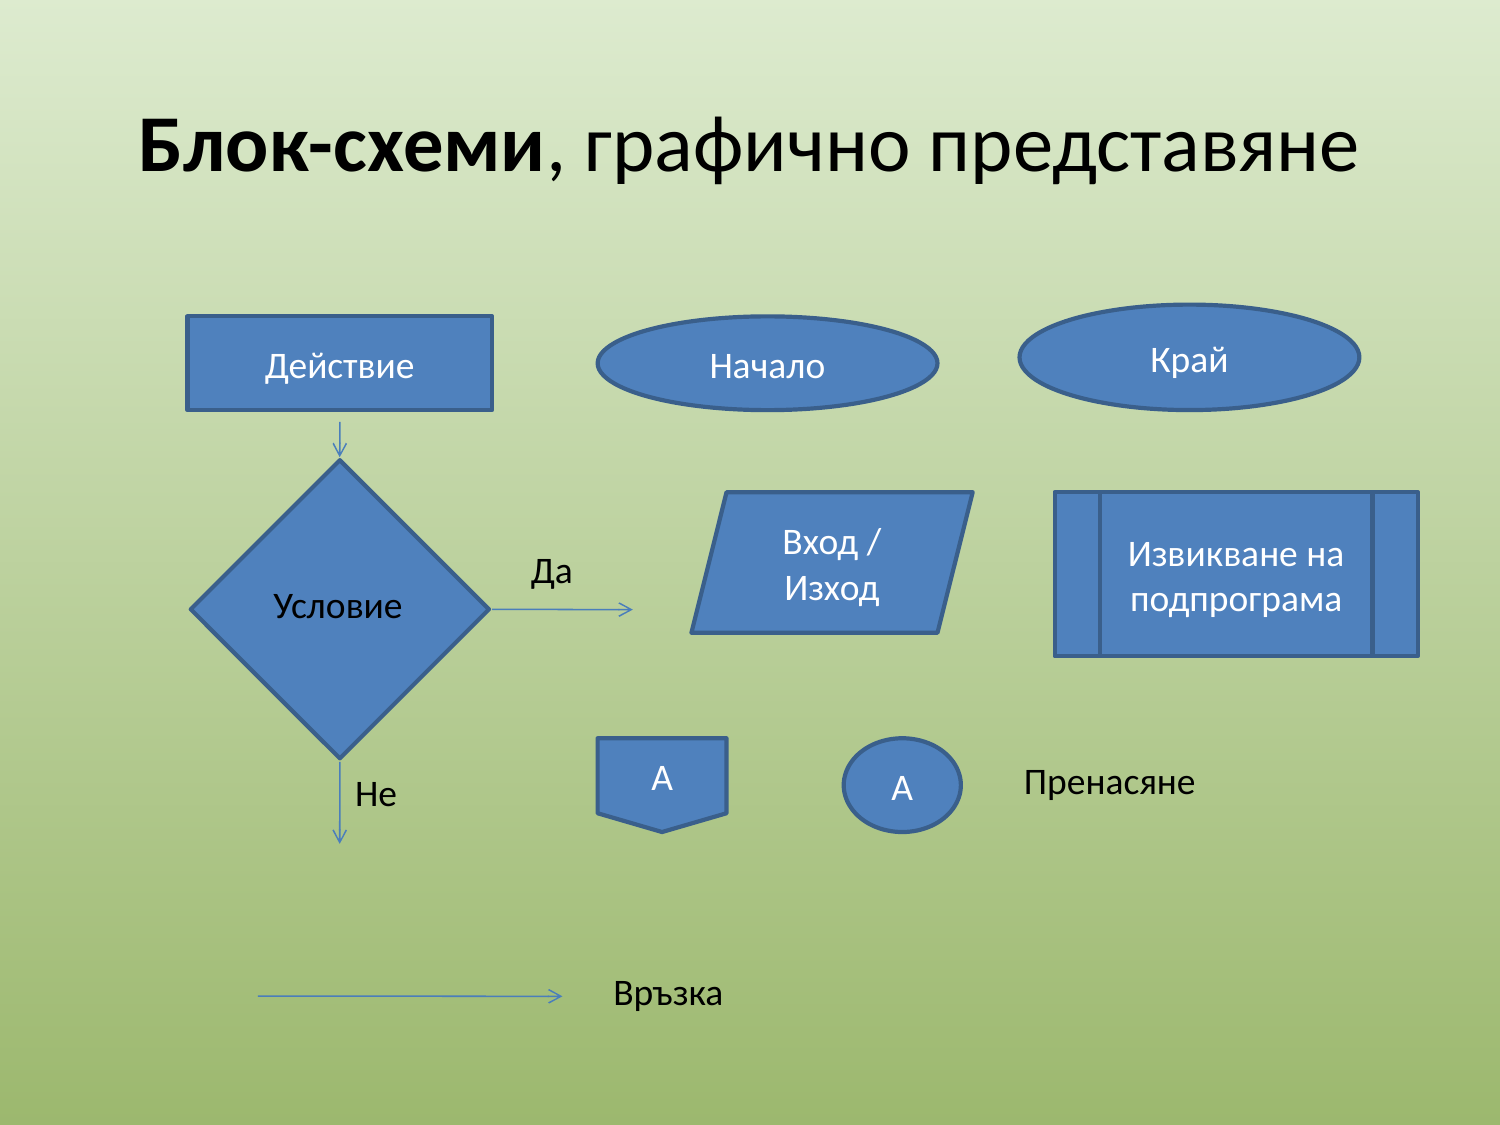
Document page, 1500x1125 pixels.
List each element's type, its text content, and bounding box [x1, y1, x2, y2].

text_box Да [516, 538, 588, 599]
text_box Вход / Изход [689, 490, 975, 635]
text_box А [841, 736, 963, 835]
text_box Връзка [598, 960, 739, 1021]
text_box А [595, 736, 729, 835]
text_box Пренасяне [1009, 749, 1220, 810]
text_box Извикване на подпрограма [1053, 490, 1420, 658]
text_box [188, 458, 491, 761]
text_box Действие [185, 314, 494, 412]
text_box Край [1017, 302, 1362, 413]
text_box Условие [258, 574, 418, 634]
title Блок-схеми, графично представяне [75, 45, 1425, 233]
text_box Начало [595, 314, 940, 413]
text_box Не [340, 761, 413, 822]
